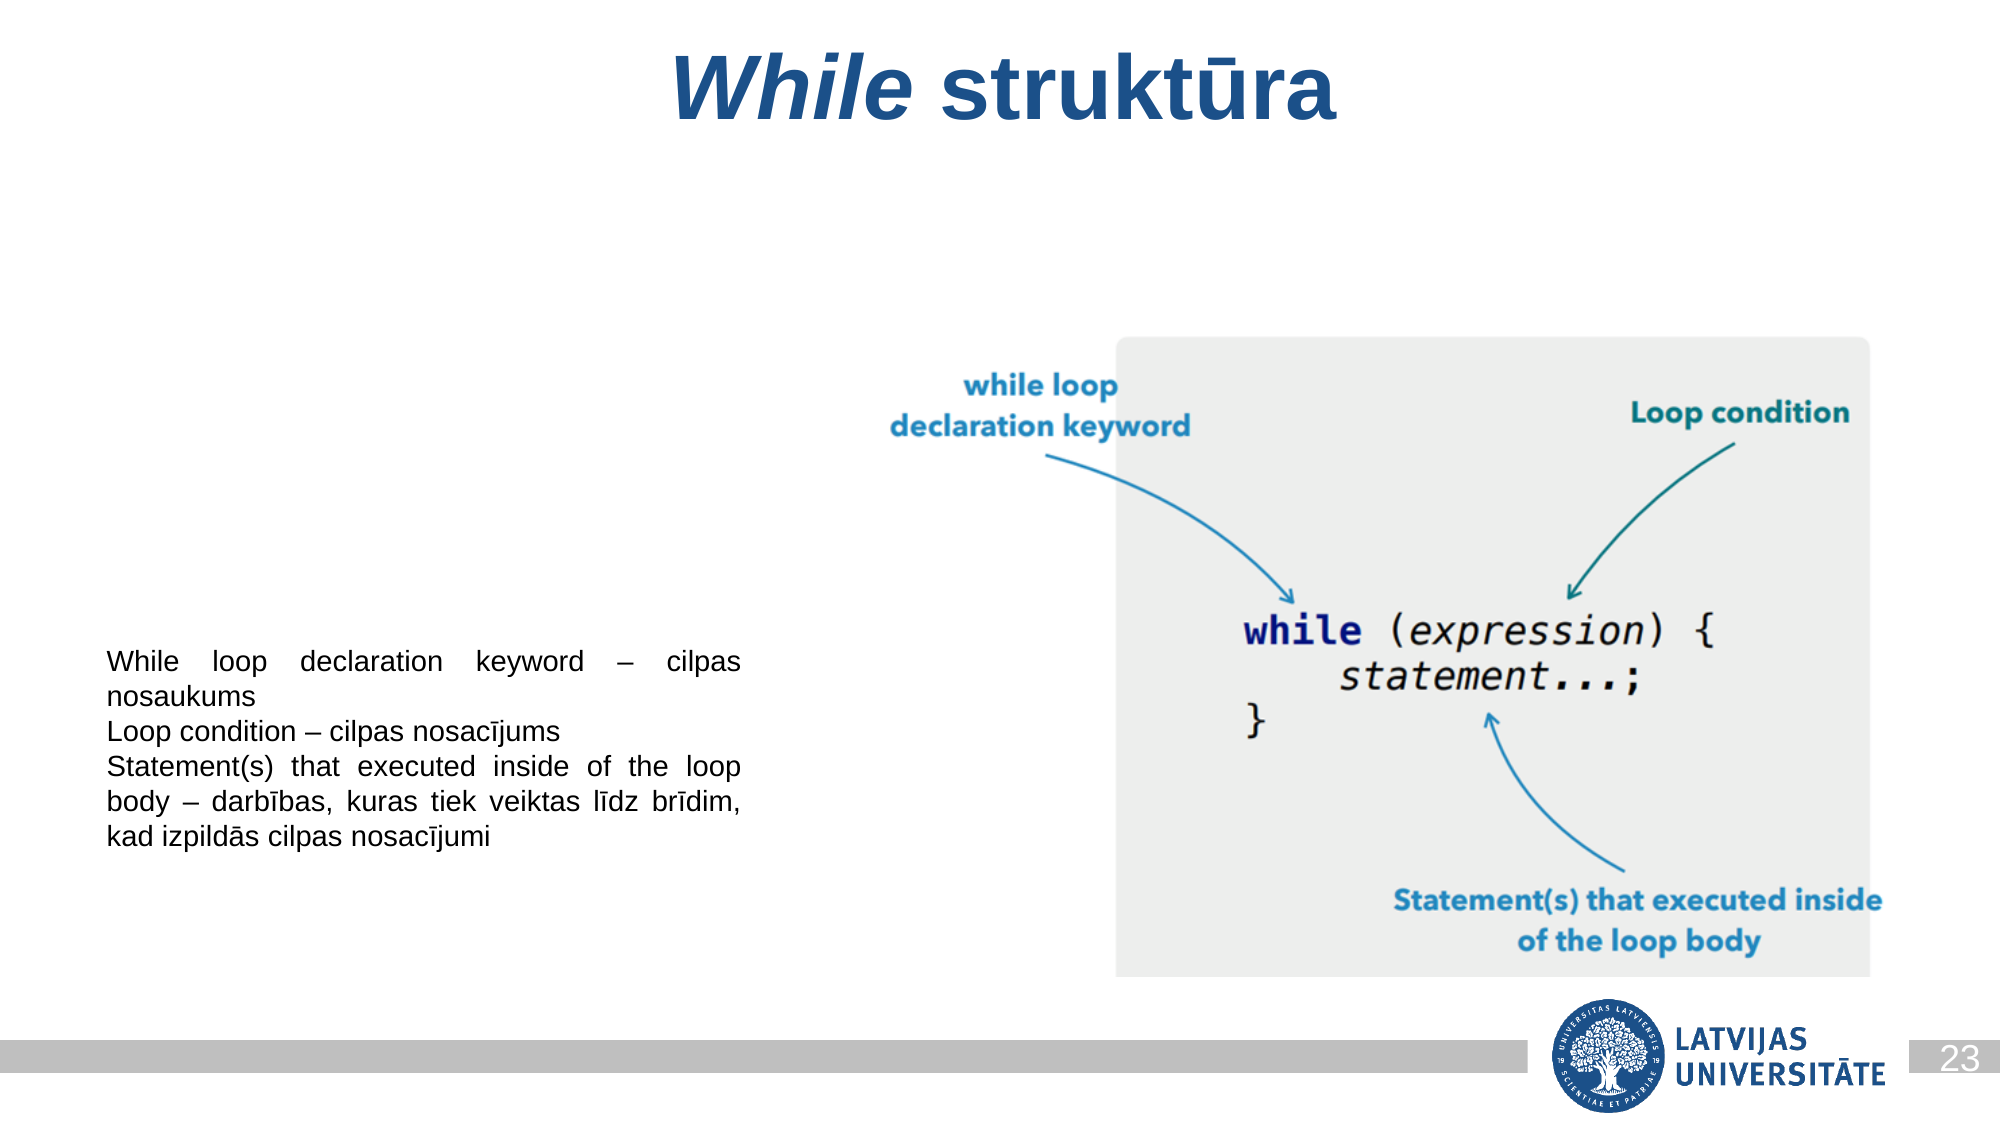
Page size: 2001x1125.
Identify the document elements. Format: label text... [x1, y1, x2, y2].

slide_number 23 [1910, 1026, 2000, 1081]
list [881, 288, 1974, 978]
text_box While loop declaration keyword – cilpas nosaukums Loop condition – cilpas nosacījums Statement(s) that executed inside of the loop body – darbības, kuras tiek veiktas līdz brīdim, kad izpildās cilpas nosacījumi [91, 635, 757, 860]
text_box While struktūra [68, 0, 1939, 181]
picture [1552, 999, 1885, 1113]
